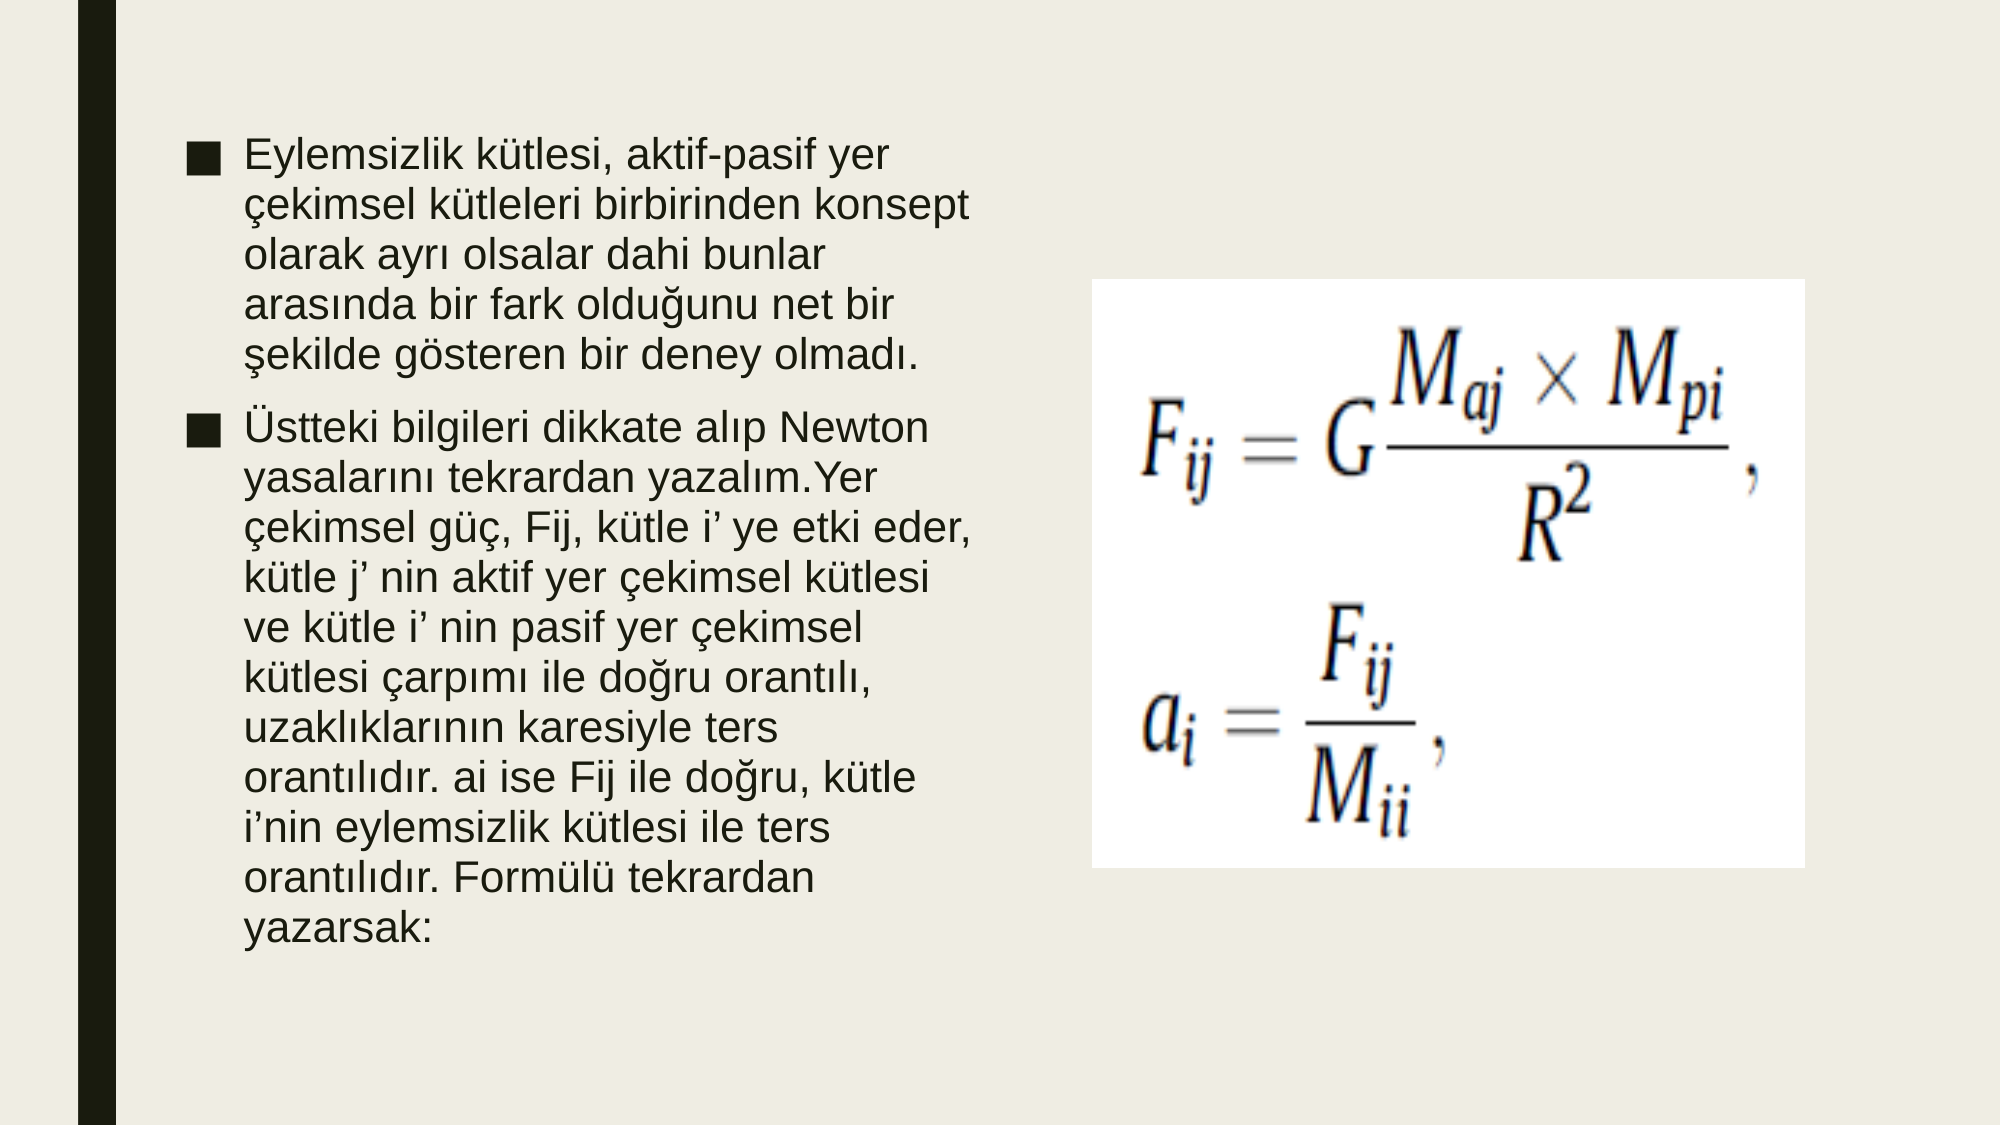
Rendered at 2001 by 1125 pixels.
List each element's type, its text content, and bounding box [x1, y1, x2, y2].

text_box [76, 0, 119, 1125]
picture [1092, 279, 1805, 868]
list Eylemsizlik kütlesi, aktif-pasif yer çekimsel kütleleri birbirinden konsept olarak ayrı olsalar dahi bunlar arasında bir fark olduğunu net bir şekilde gösteren bir deney olmadı. Üstteki bilgileri dikkate alıp Newton yasalarını tekrardan yazalım.Yer çekimsel güç, Fij, kütle i’ ye etki eder, kütle j’ nin aktif yer çekimsel kütlesi ve kütle i’ nin pasif yer çekimsel kütlesi çarpımı ile doğru orantılı, uzaklıklarının karesiyle ters orantılıdır. ai ise Fij ile doğru, kütle i’nin eylemsizlik kütlesi ile ters orantılıdır. Formülü tekrardan yazarsak: [167, 121, 1000, 963]
